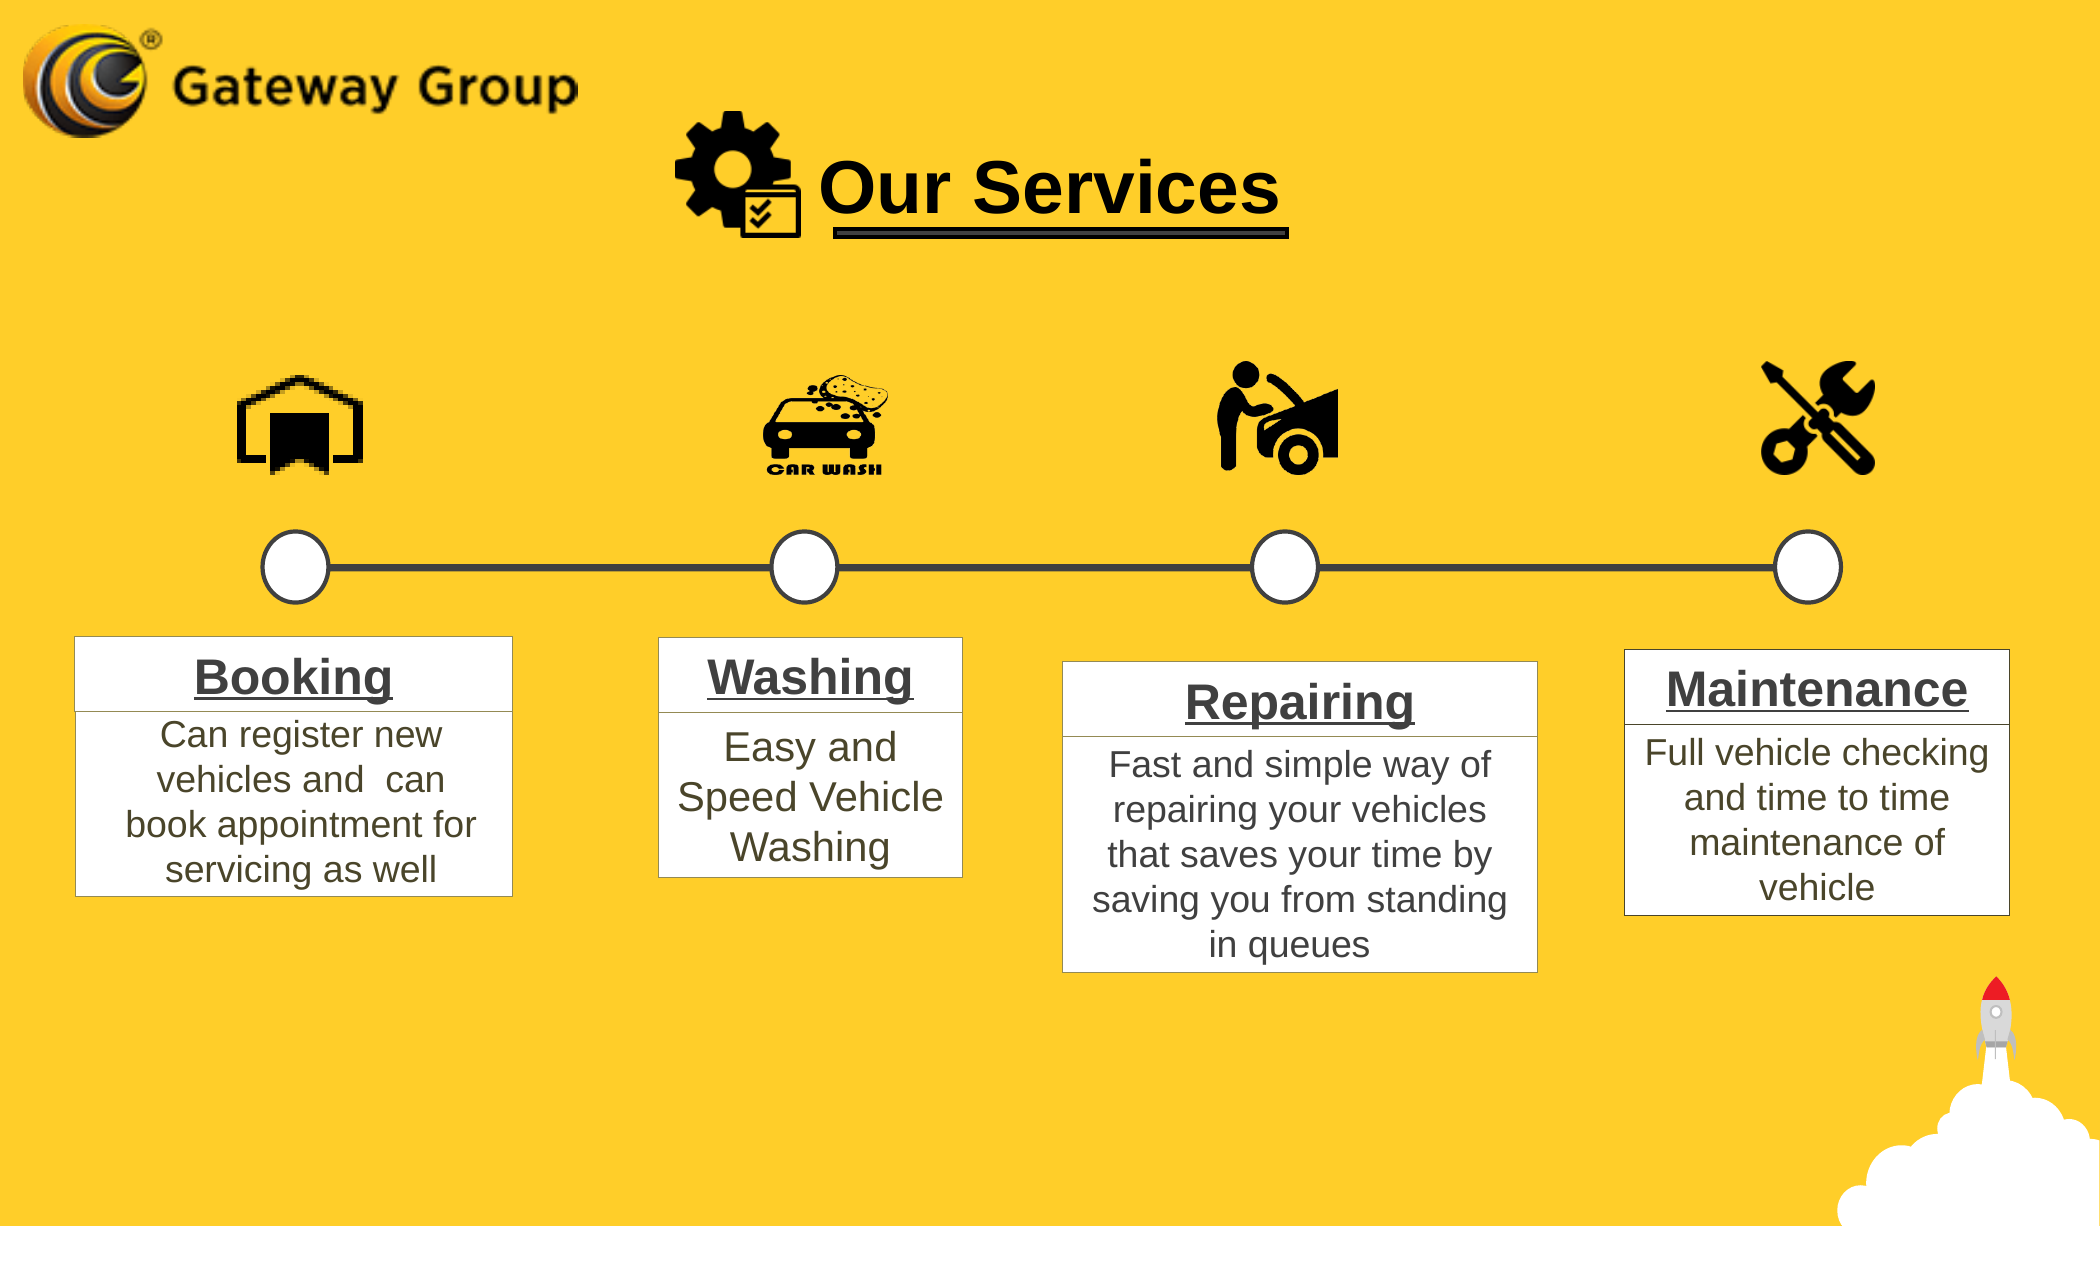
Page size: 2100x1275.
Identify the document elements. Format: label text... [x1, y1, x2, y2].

picture [674, 111, 802, 238]
text_box [838, 564, 1252, 572]
text_box [771, 531, 838, 603]
picture [1216, 361, 1338, 476]
text_box [1318, 564, 1775, 572]
picture [23, 24, 578, 138]
picture [1761, 361, 1876, 476]
text_box [1252, 531, 1318, 603]
picture [763, 375, 888, 476]
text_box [1062, 661, 1538, 973]
text_box [329, 564, 771, 572]
text_box [1775, 531, 1841, 603]
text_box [1624, 649, 2010, 916]
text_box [74, 636, 513, 898]
text_box Our Services [0, 112, 2100, 255]
text_box [835, 229, 1288, 237]
picture [237, 375, 363, 476]
text_box [262, 531, 329, 603]
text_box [658, 637, 963, 878]
